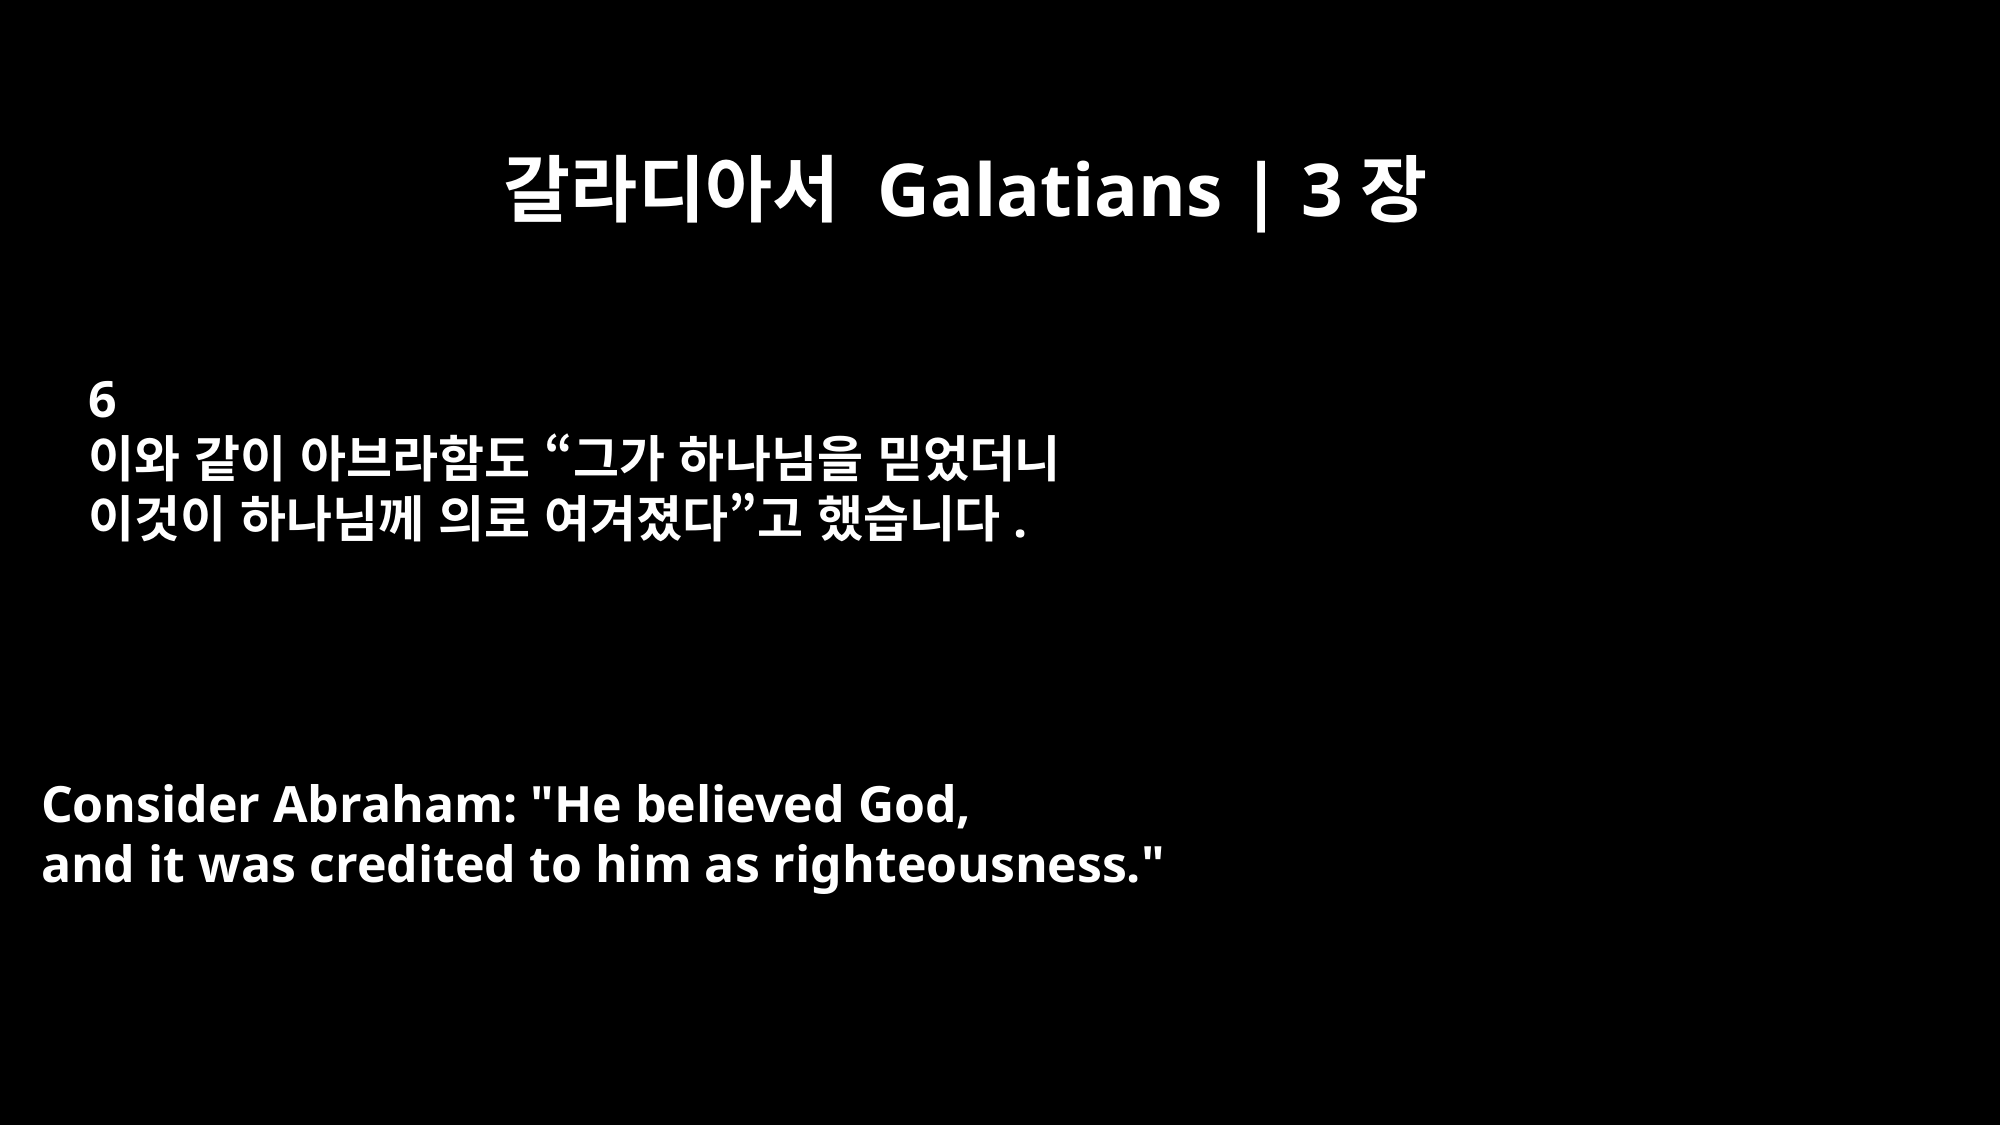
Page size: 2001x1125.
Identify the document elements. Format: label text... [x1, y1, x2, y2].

text_box 6 이와 같이 아브라함도 “그가 하나님을 믿었더니 이것이 하나님께 의로 여겨졌다”고 했습니다. [73, 359, 1077, 555]
text_box Consider Abraham: "He believed God, and it was credited to him as righteousness." [26, 764, 1180, 900]
text_box 갈라디아서 Galatians | 3장 [488, 136, 1443, 239]
